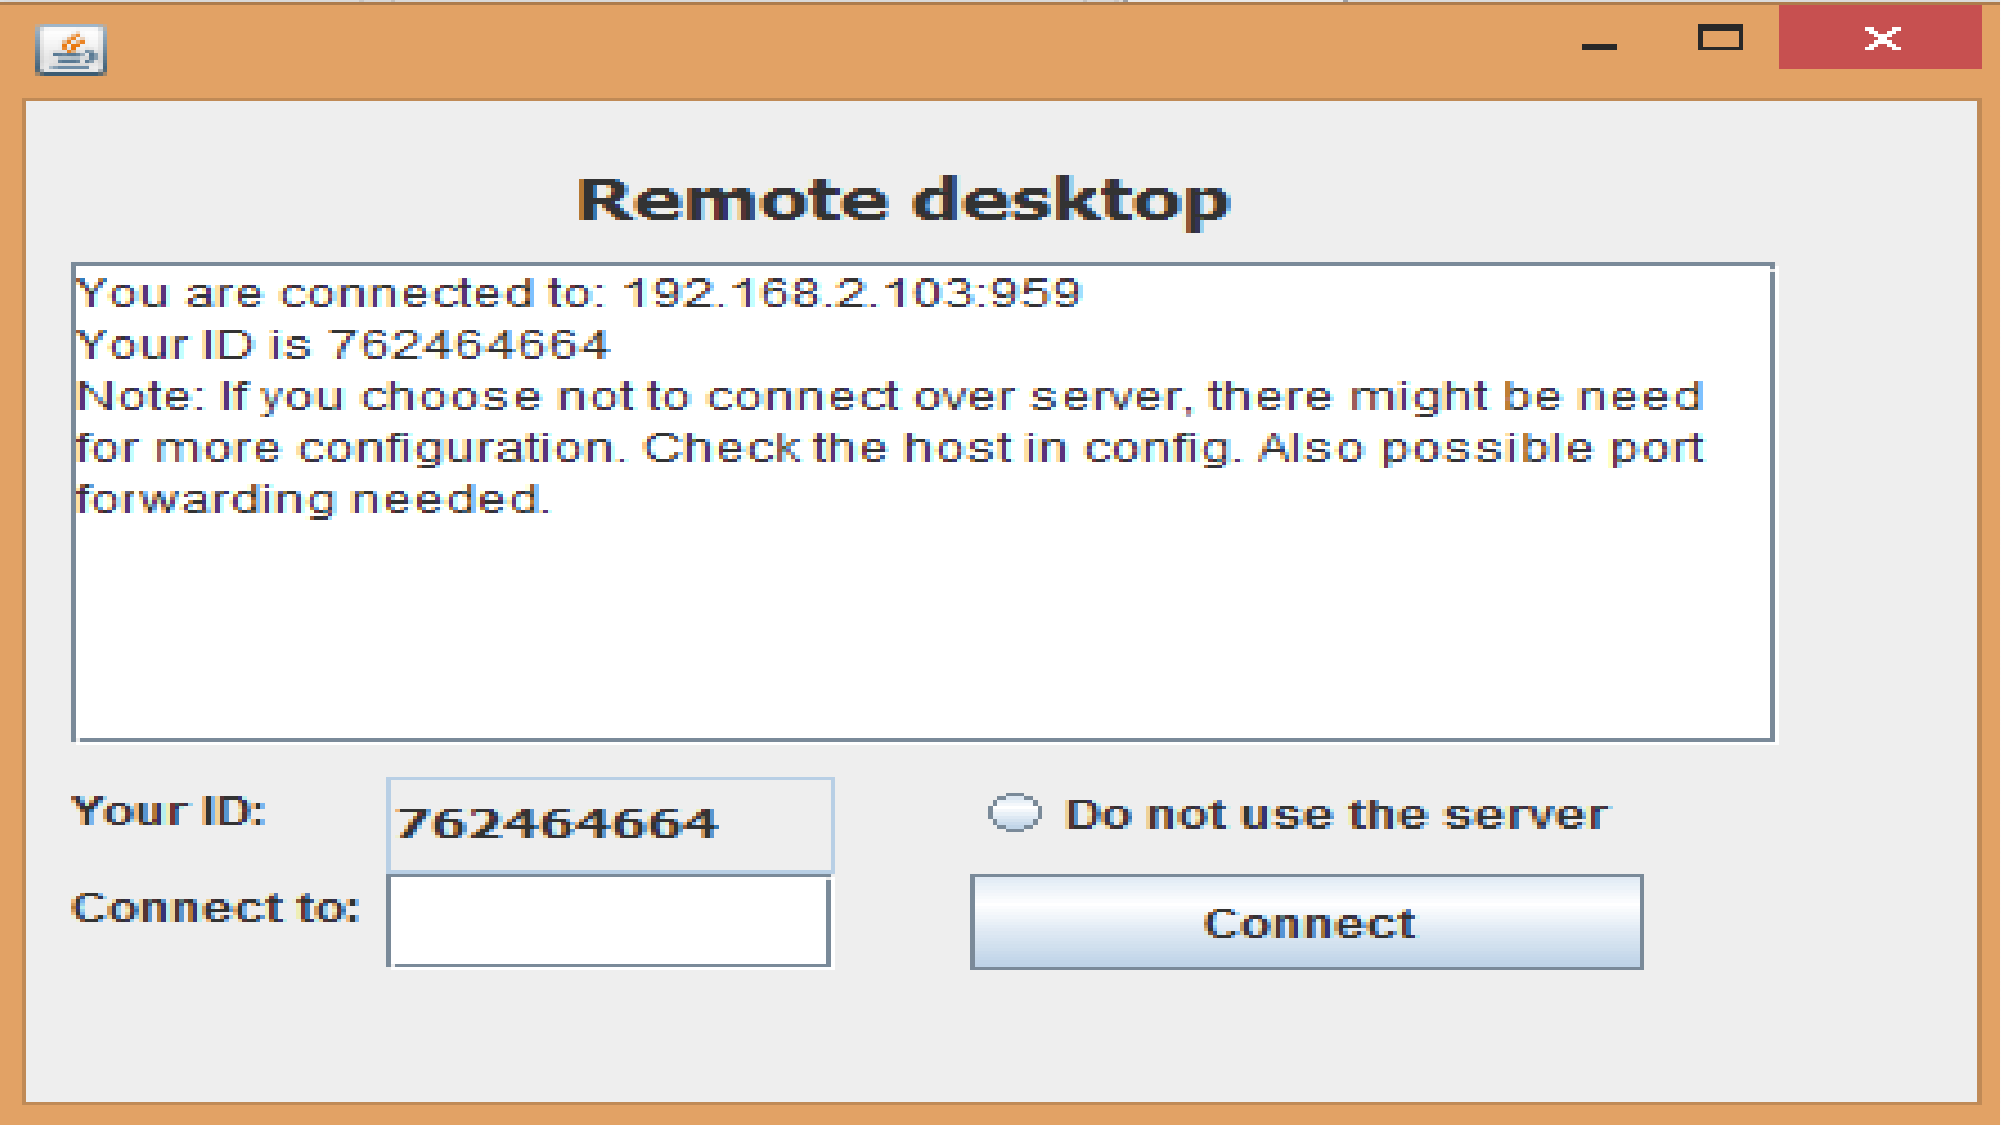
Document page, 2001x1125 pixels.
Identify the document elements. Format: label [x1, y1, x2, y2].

list [0, 0, 2000, 1125]
